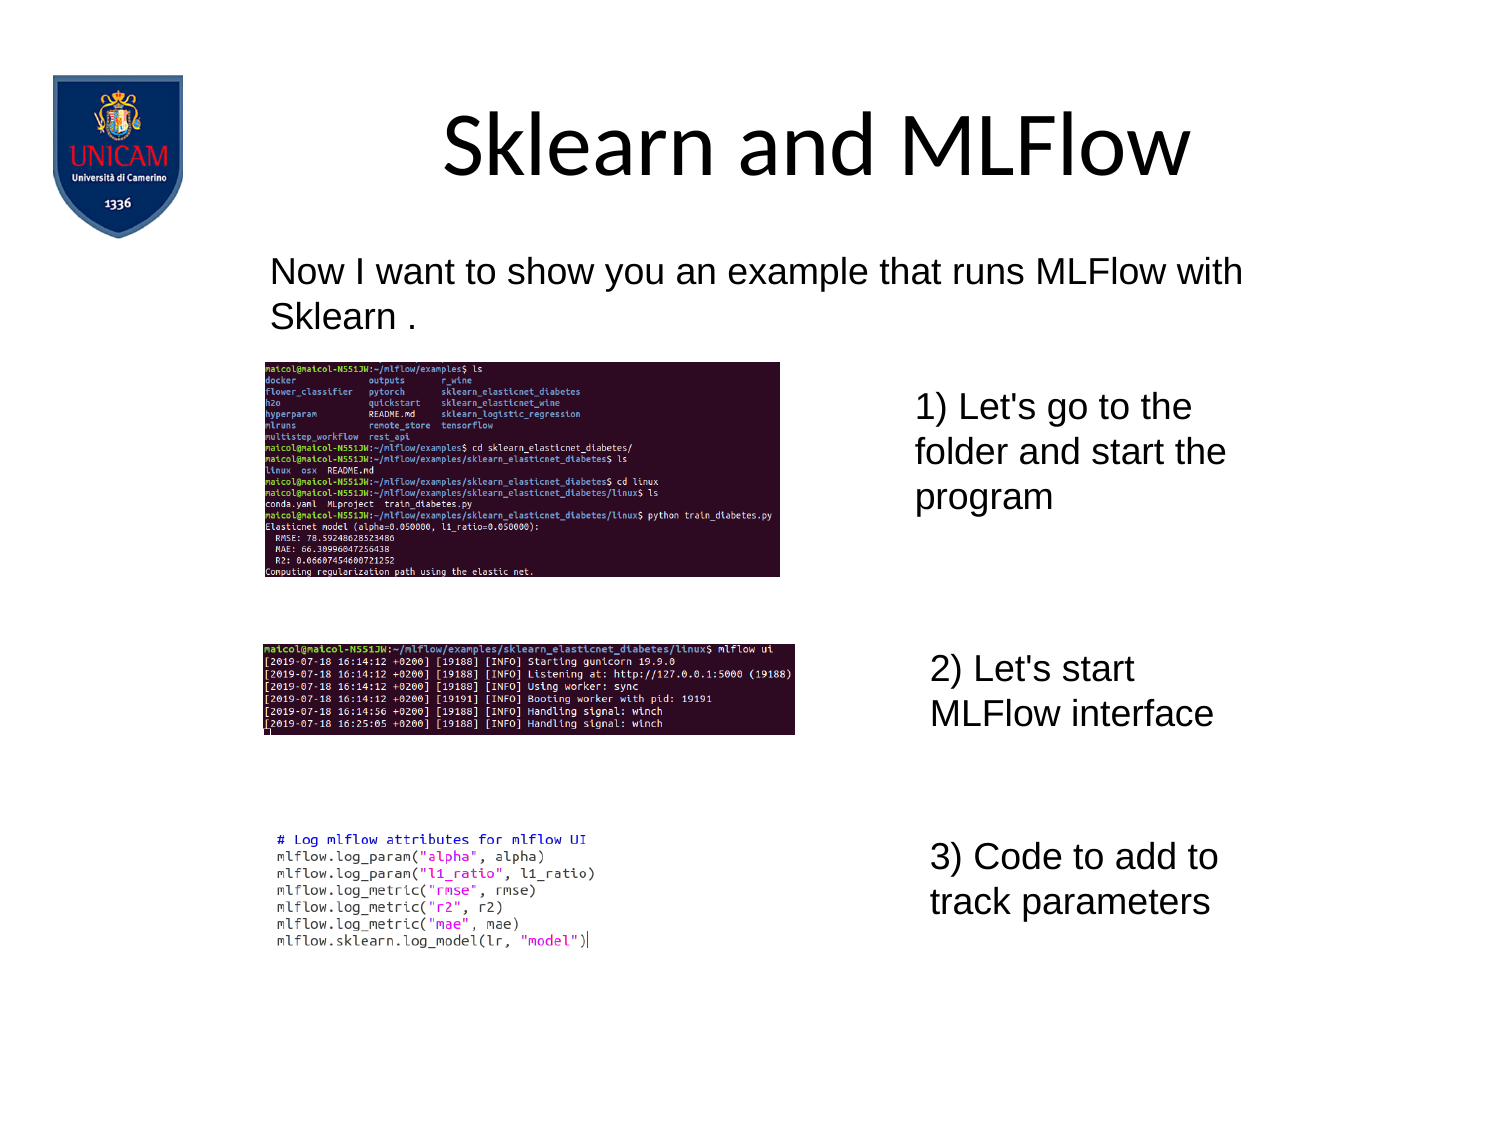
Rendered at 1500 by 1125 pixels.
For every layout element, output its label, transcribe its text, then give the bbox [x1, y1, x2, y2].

picture [52, 75, 184, 239]
text_box 1) Let's go to the folder and start the program [899, 374, 1275, 516]
picture [264, 362, 781, 577]
picture [269, 829, 624, 961]
text_box Now I want to show you an example that runs MLFlow with Sklearn . [254, 239, 1395, 339]
text_box 2) Let's start MLFlow interface [914, 636, 1290, 735]
text_box 3) Code to add to track parameters [914, 825, 1290, 924]
picture [262, 644, 796, 736]
text_box Sklearn and MLFlow [210, 45, 1425, 233]
